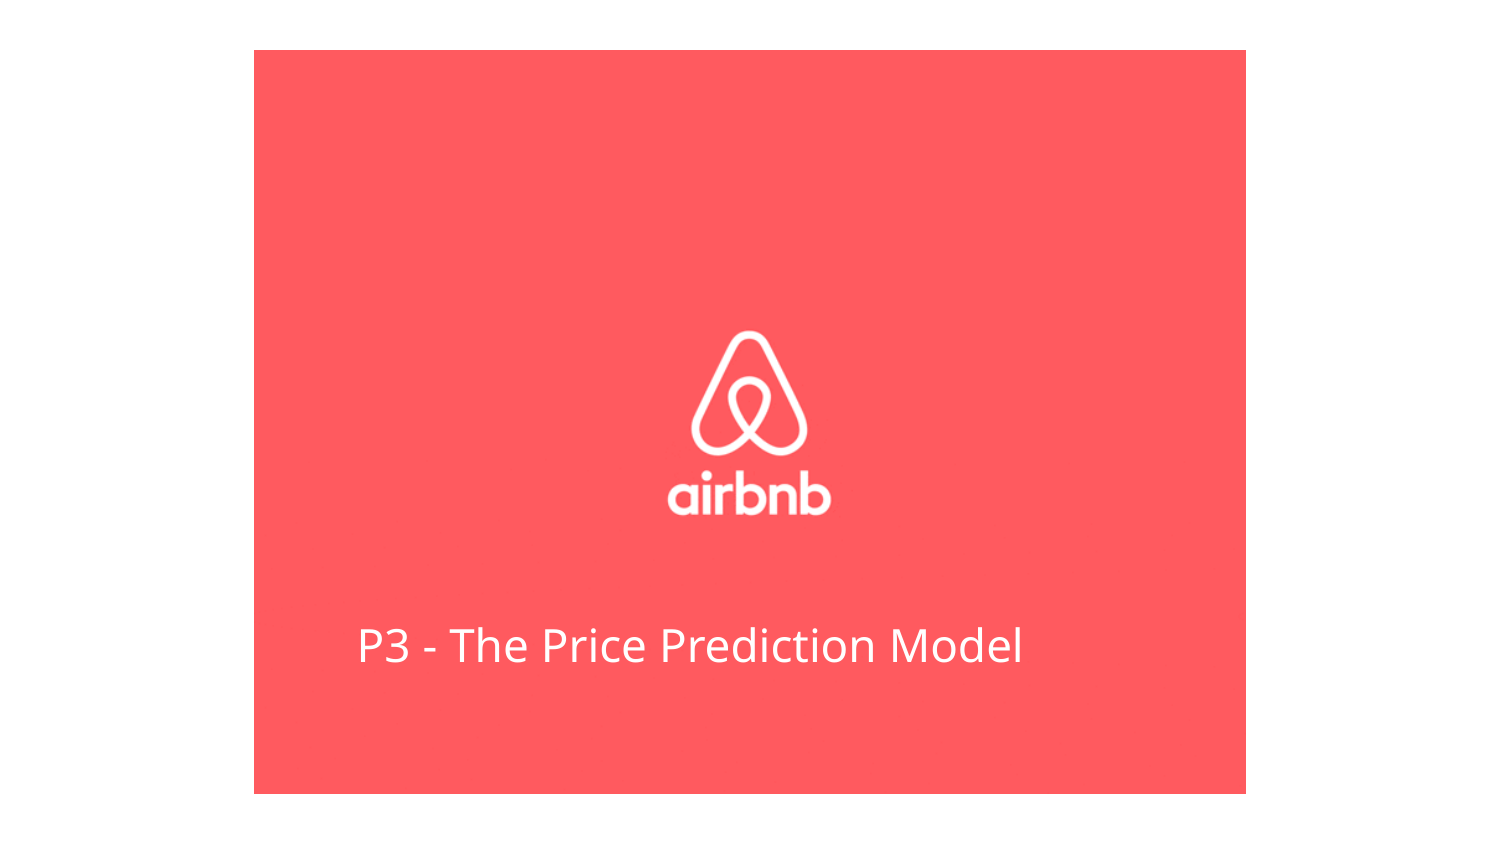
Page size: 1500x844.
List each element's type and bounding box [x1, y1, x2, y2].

picture [254, 49, 1246, 794]
